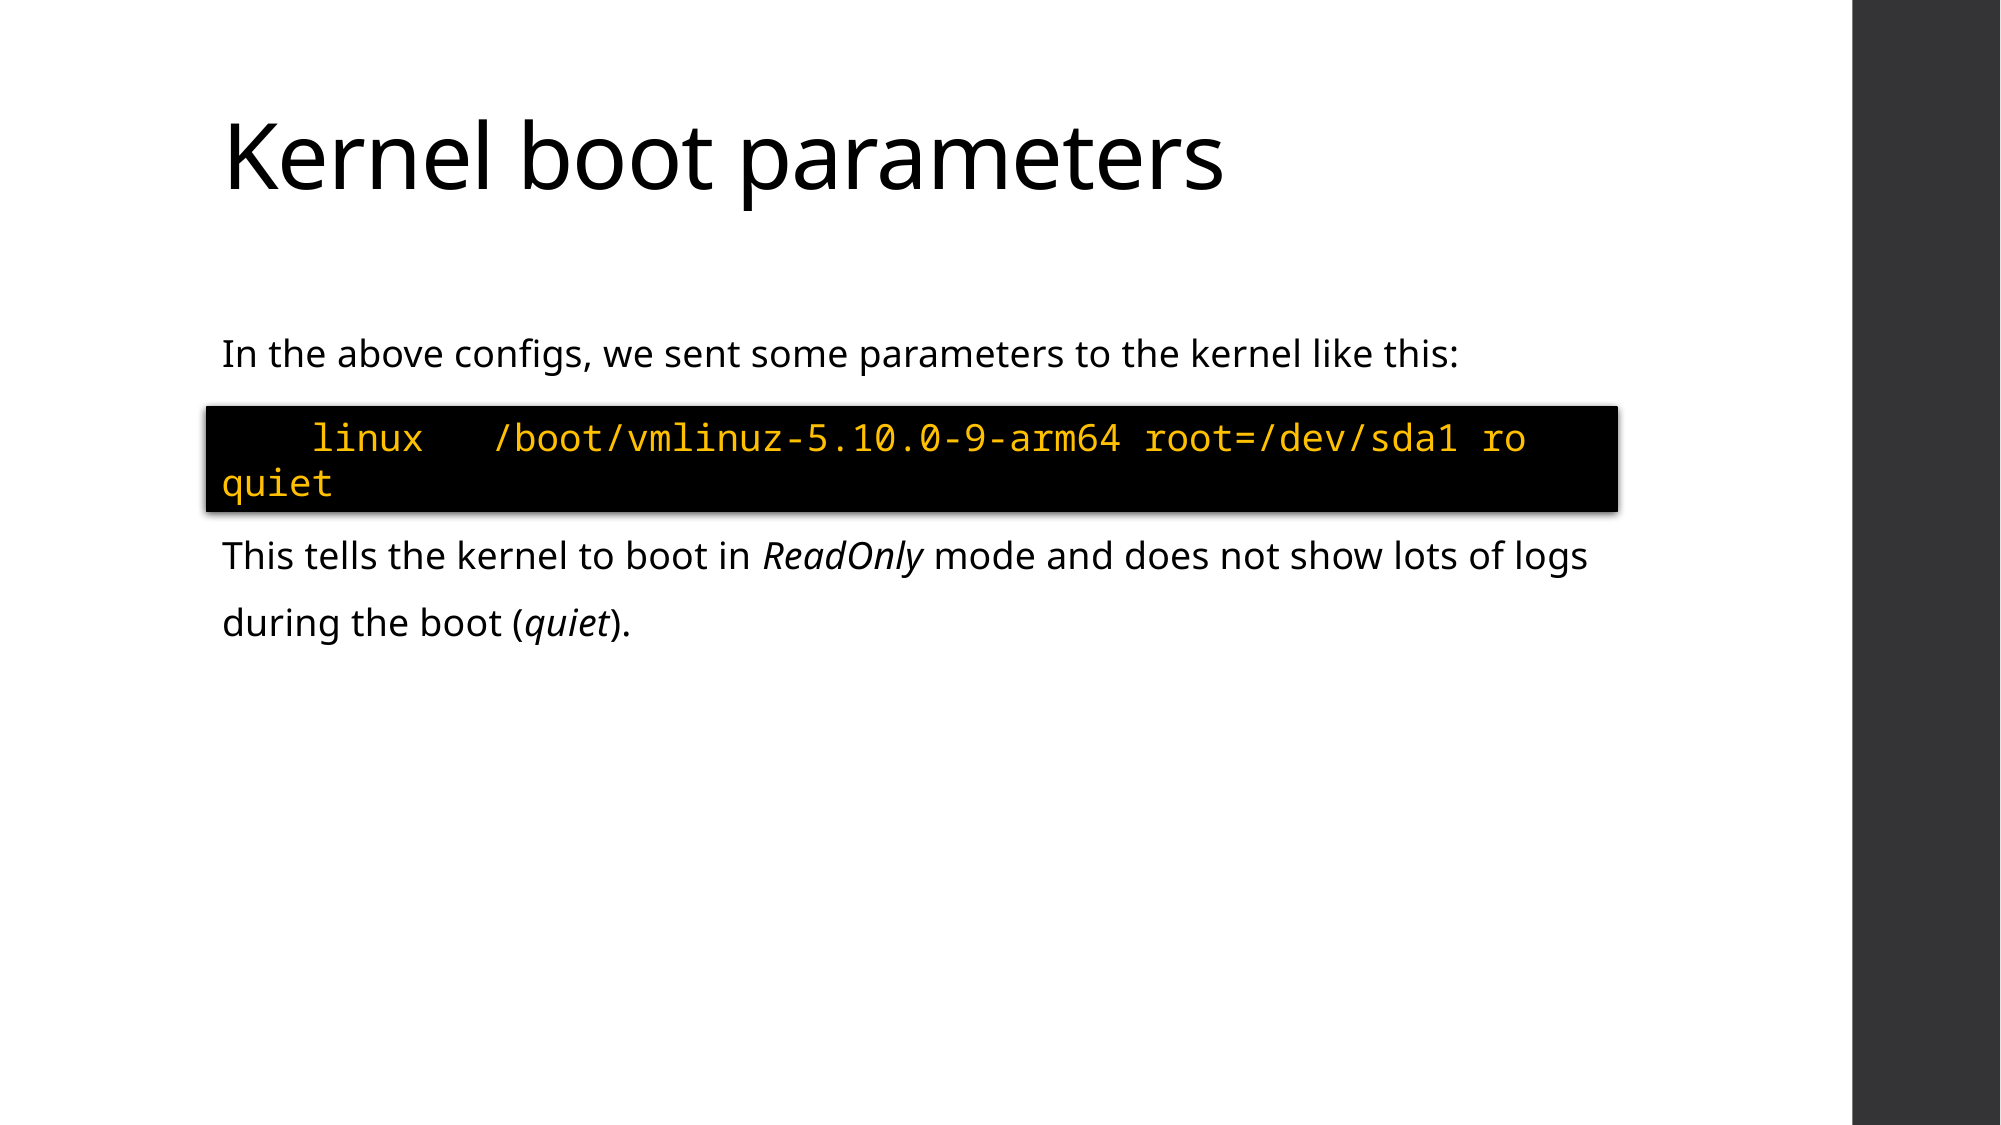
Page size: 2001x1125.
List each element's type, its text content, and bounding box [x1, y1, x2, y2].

text_box linux /boot/vmlinuz-5.10.0-9-arm64 root=/dev/sda1 ro quiet [206, 406, 1618, 512]
list In the above configs, we sent some parameters to the kernel like this: This tells the kernel to boot in ReadOnly mode and does not show lots of logs during the boot (quiet). [206, 520, 1617, 1014]
list In the above configs, we sent some parameters to the kernel like this: This tells the kernel to boot in ReadOnly mode and does not show lots of logs during the boot (quiet). [206, 299, 1617, 403]
title Kernel boot parameters [206, 0, 1797, 217]
